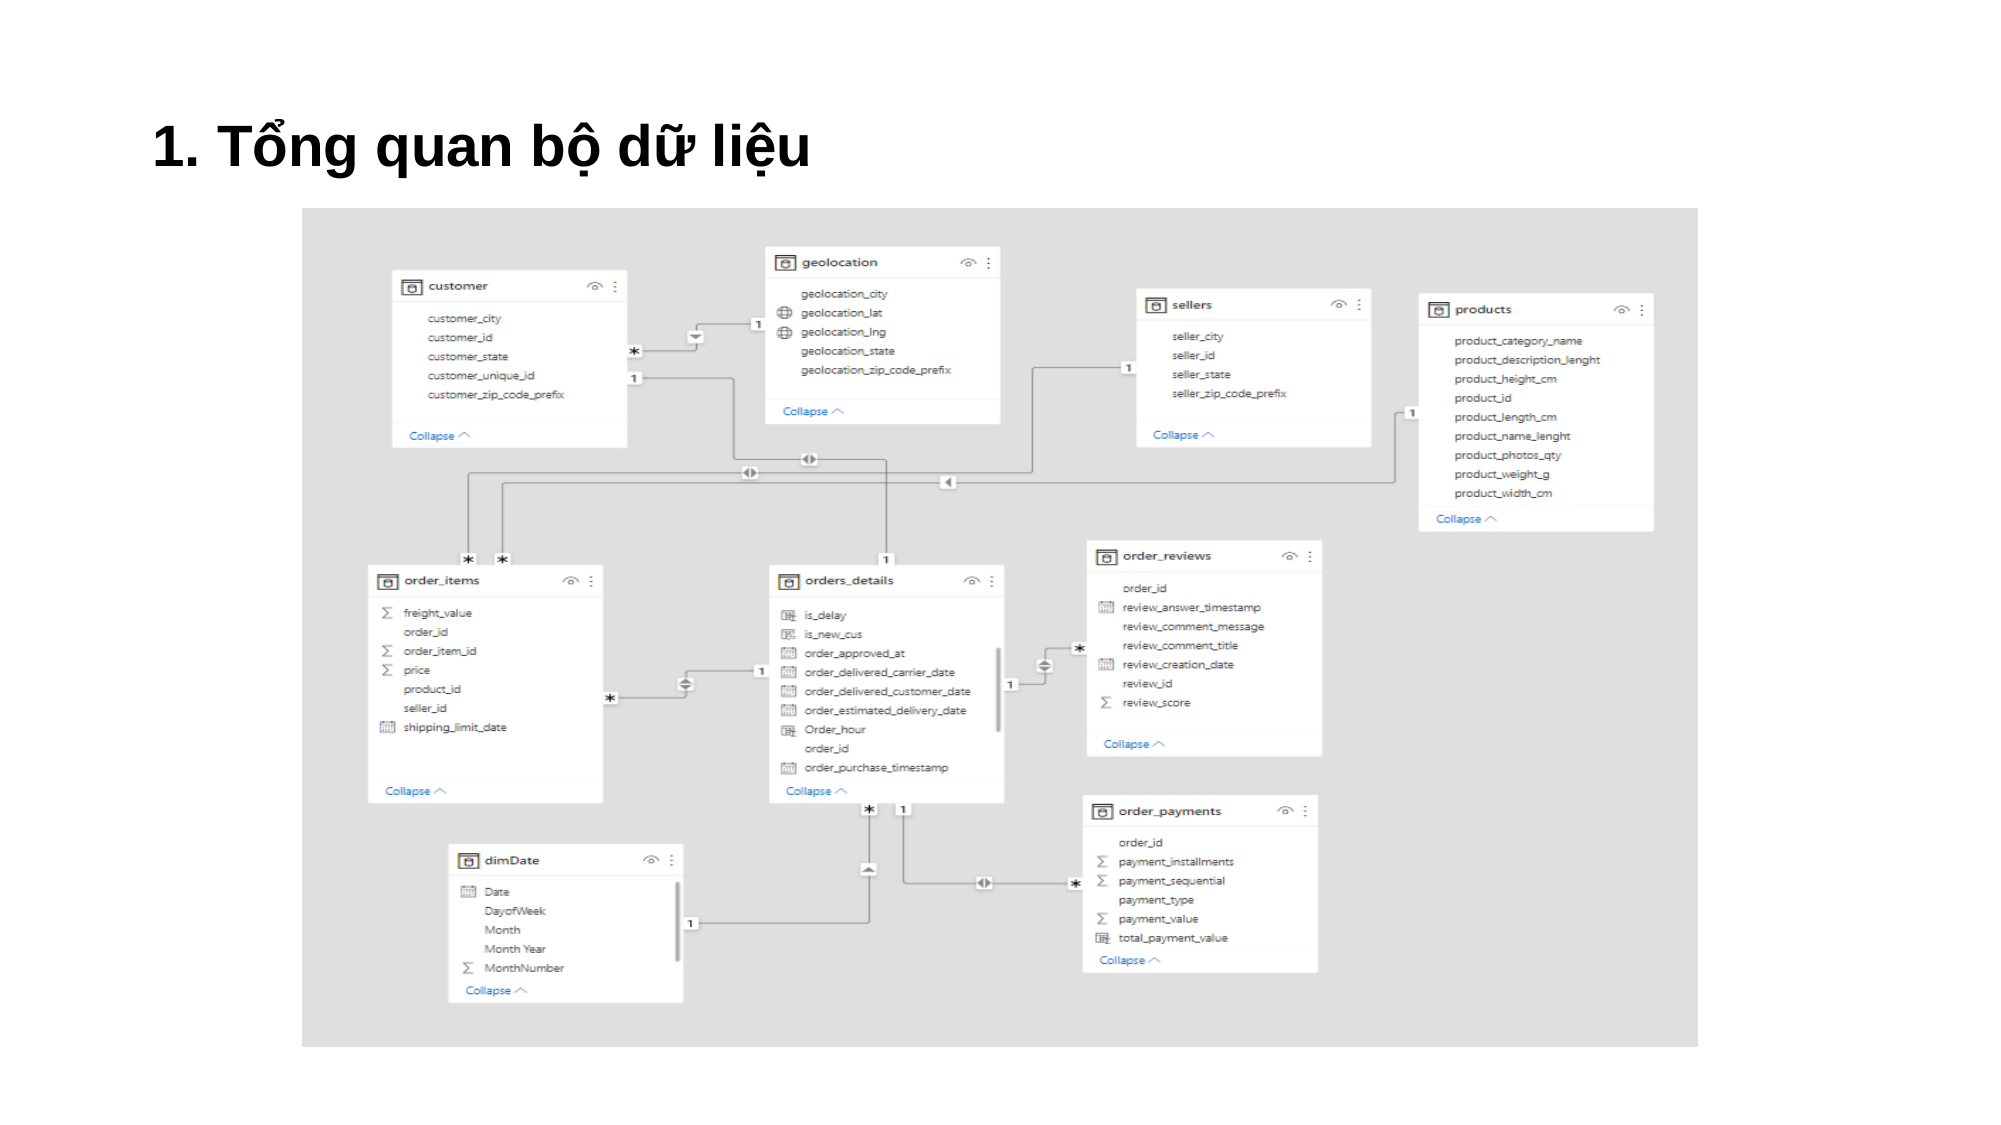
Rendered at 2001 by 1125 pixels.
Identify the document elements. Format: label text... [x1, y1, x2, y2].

picture [302, 208, 1698, 1047]
title 1. Tổng quan bộ dữ liệu [137, 59, 1863, 237]
